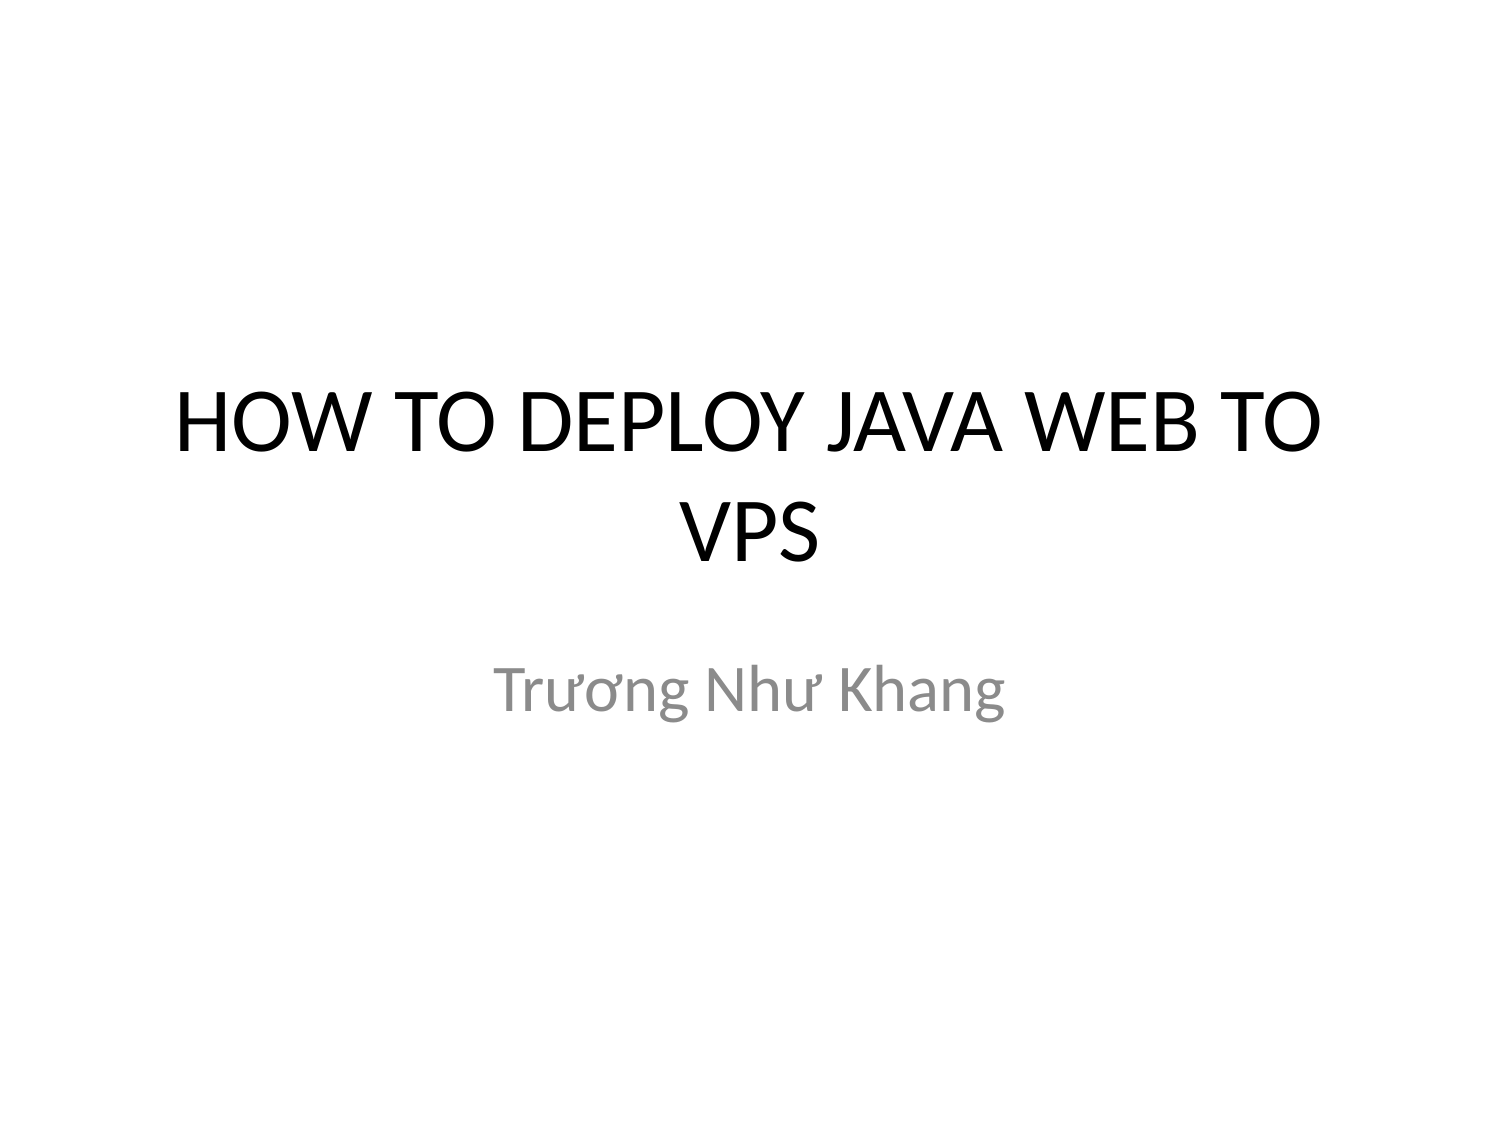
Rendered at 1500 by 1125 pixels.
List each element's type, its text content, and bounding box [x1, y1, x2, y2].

subtitle Trương Như Khang [225, 637, 1275, 925]
title HOW TO DEPLOY JAVA WEB TO VPS [112, 349, 1388, 591]
